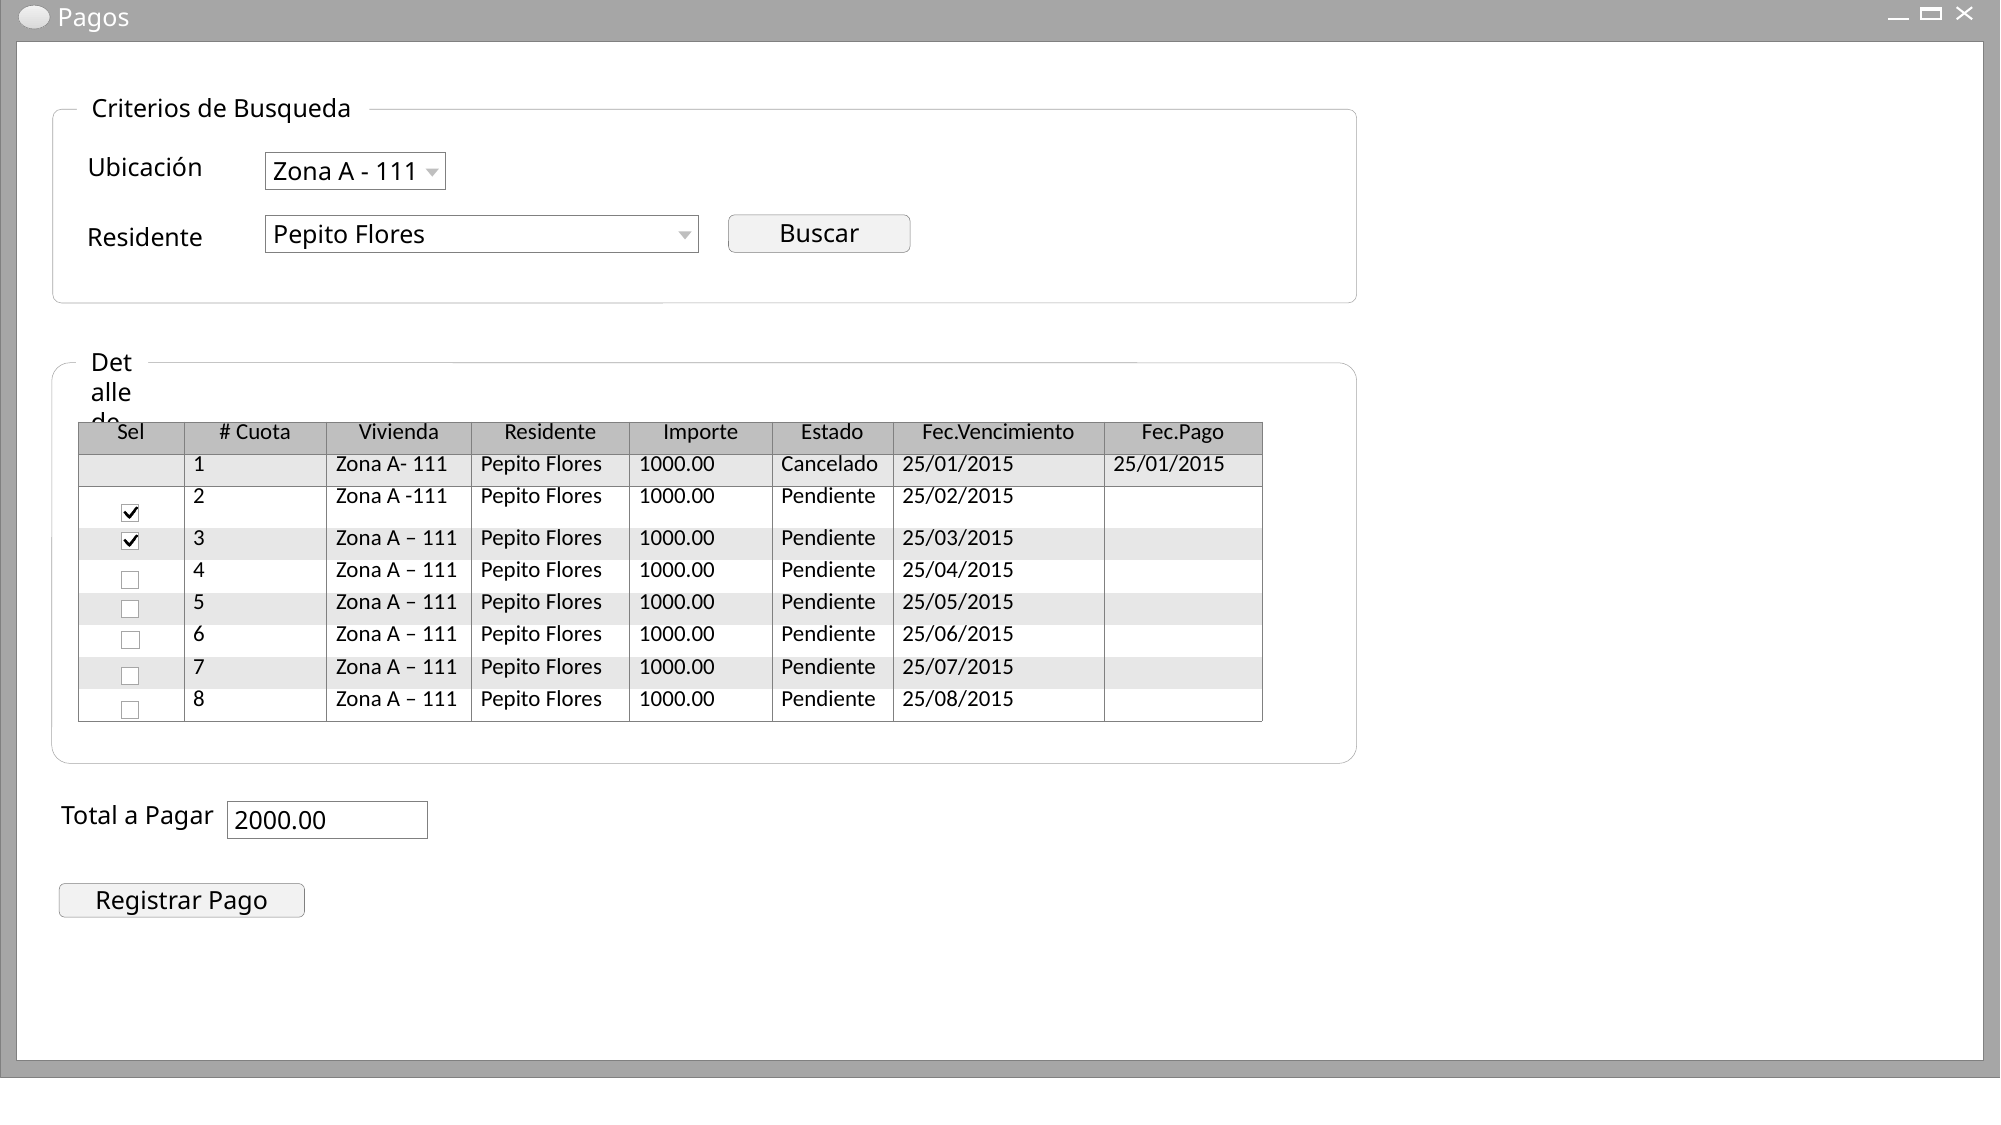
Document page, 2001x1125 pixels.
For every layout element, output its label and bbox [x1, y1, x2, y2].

text_box [120, 657, 156, 696]
text_box [115, 493, 157, 521]
text_box [0, 0, 2000, 1078]
text_box [52, 85, 1357, 303]
text_box [120, 590, 156, 629]
text_box [120, 560, 156, 590]
text_box [265, 152, 446, 190]
text_box [121, 621, 157, 659]
text_box [51, 338, 1357, 764]
text_box [121, 691, 157, 729]
text_box [265, 214, 699, 253]
text_box [115, 521, 157, 560]
